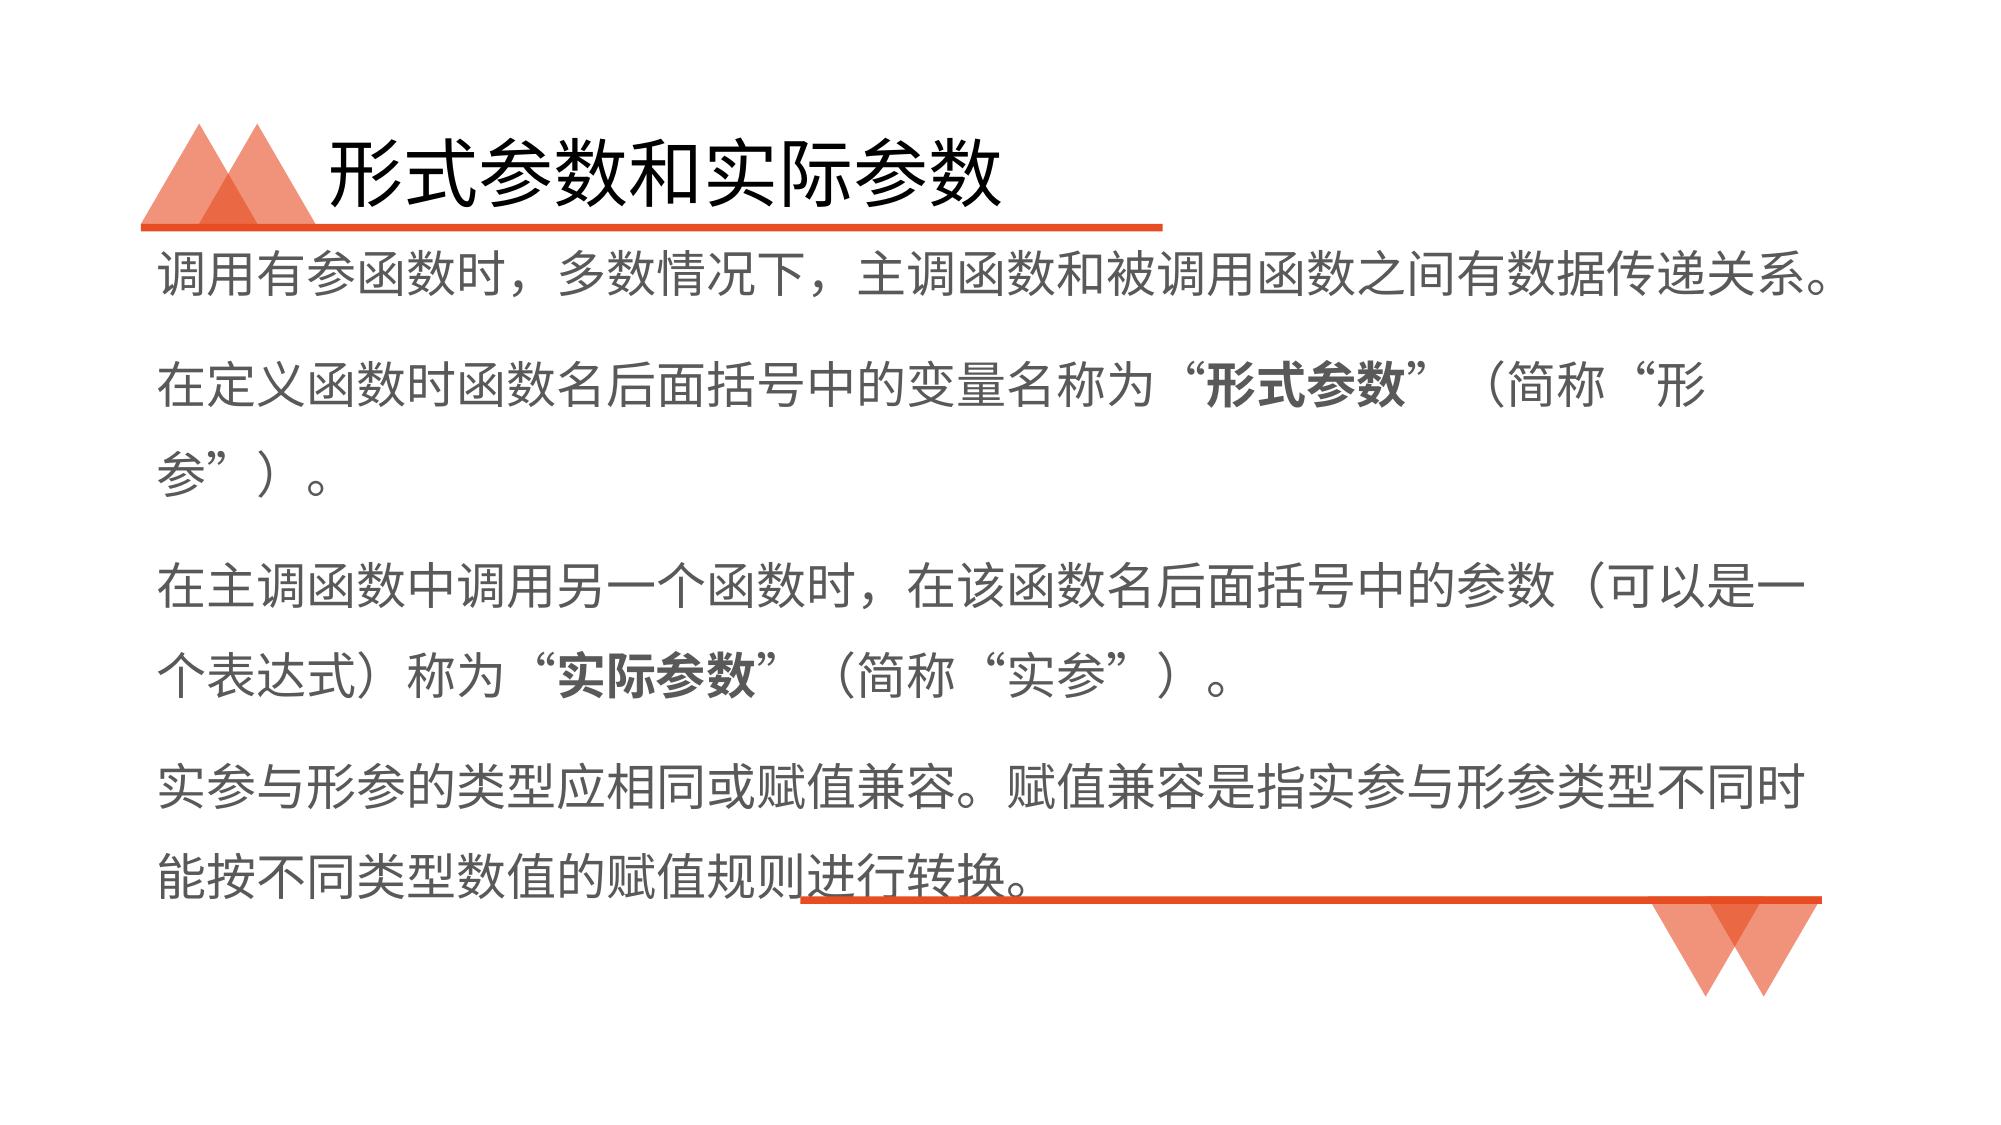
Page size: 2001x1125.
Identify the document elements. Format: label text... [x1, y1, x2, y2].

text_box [800, 896, 1822, 997]
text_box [140, 123, 1163, 232]
list 调用有参函数时，多数情况下，主调函数和被调用函数之间有数据传递关系。 在定义函数时函数名后面括号中的变量名称为“形式参数”（简称“形参”）。 在主调函数中调用另一个函数时，在该函数名后面括号中的参数（可以是一个表达式）称为“实际参数”（简称“实参”）。 实参与形参的类型应相同或赋值兼容。赋值兼容是指实参与形参类型不同时能按不同类型数值的赋值规则进行转换。 [141, 299, 1822, 819]
title 形式参数和实际参数 [313, 118, 1250, 236]
